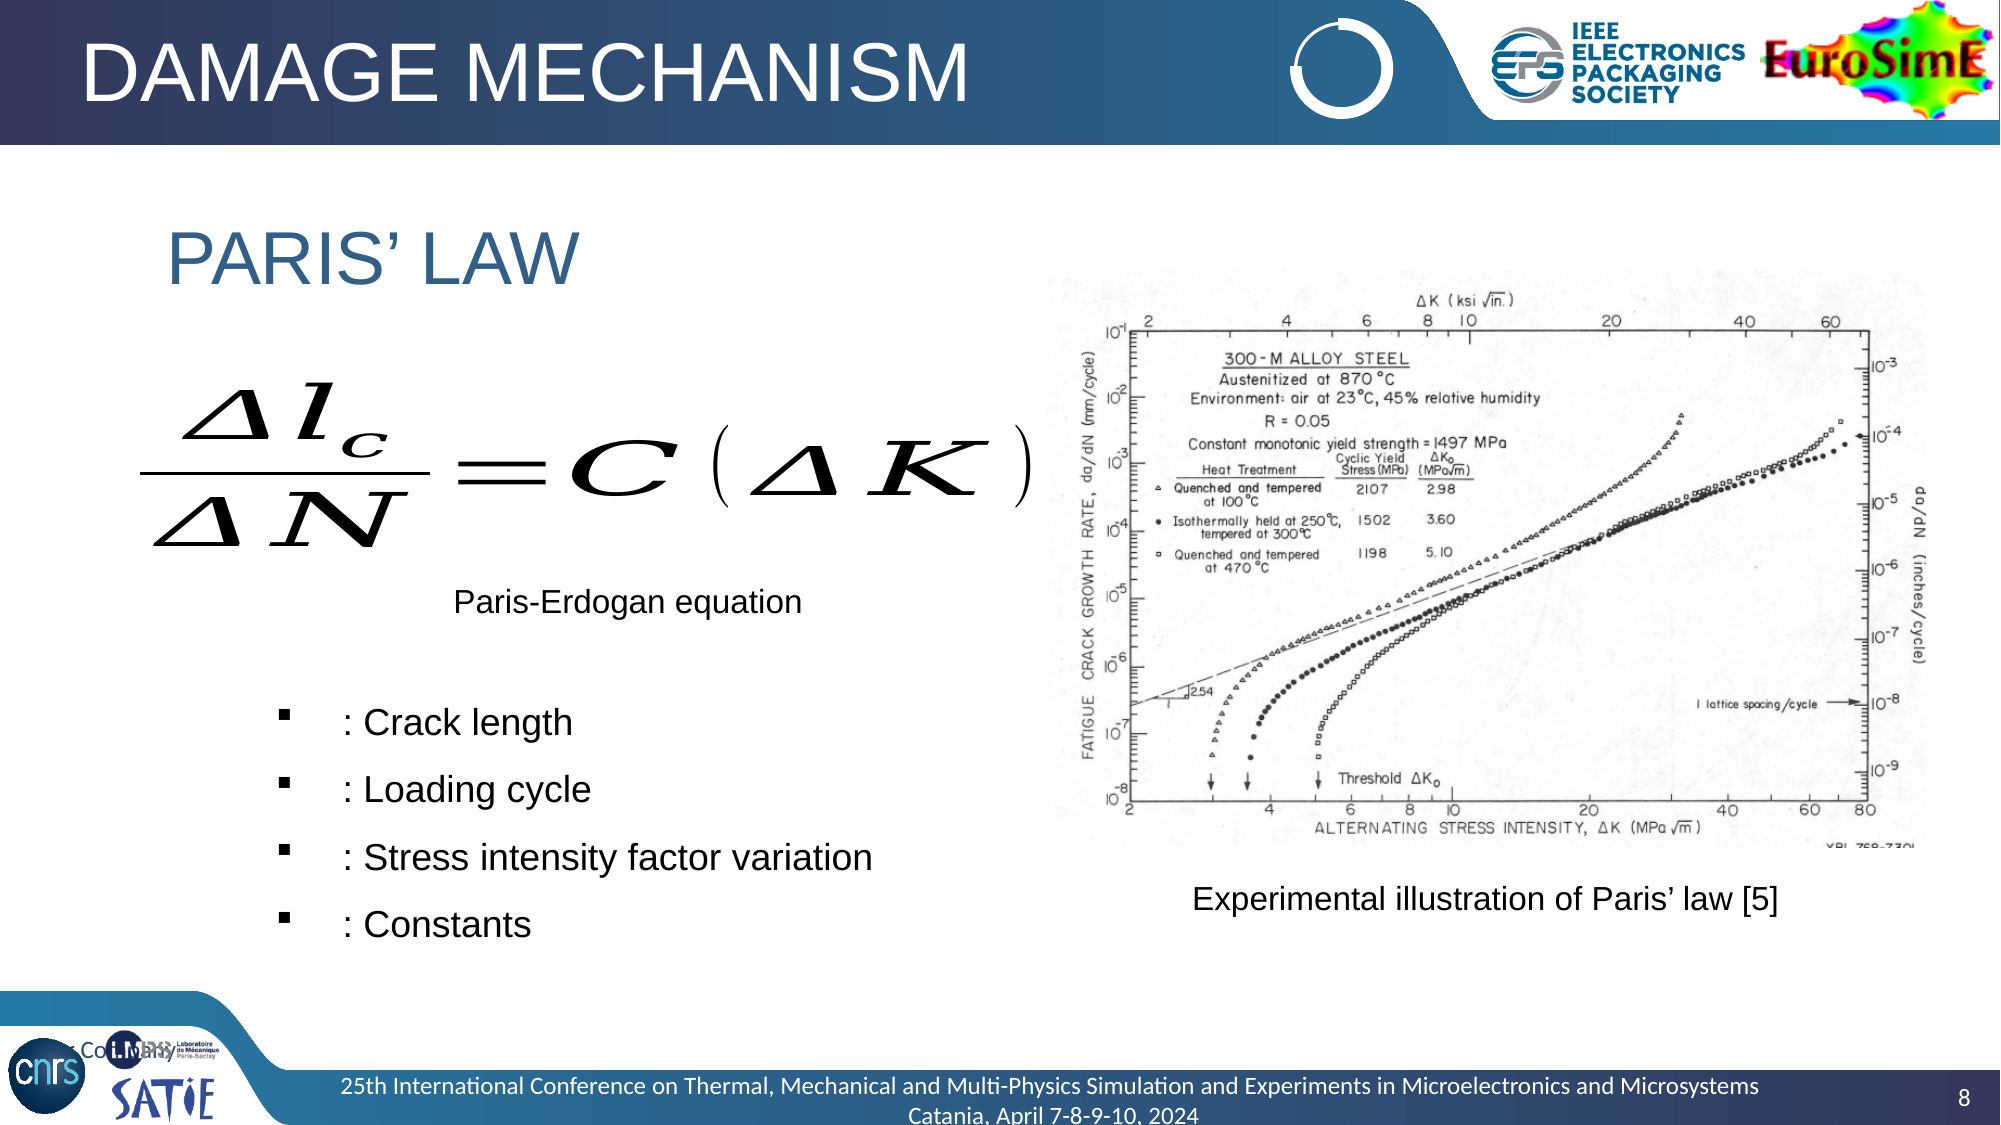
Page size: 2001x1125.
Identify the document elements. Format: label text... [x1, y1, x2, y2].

picture [1485, 0, 1998, 123]
text_box Experimental illustration of Paris’ law [5] [1065, 869, 1908, 925]
text_box [1290, 18, 1393, 119]
text_box [249, 586, 1750, 858]
picture [1046, 270, 1926, 849]
text_box Paris-Erdogan equation [313, 573, 944, 628]
text_box 7 [1881, 1066, 1986, 1125]
picture [86, 1011, 238, 1122]
text_box DAMAGE MECHANISM [65, 10, 1084, 126]
picture [7, 1037, 85, 1114]
text_box 25th International Conference on Thermal, Mechanical and Multi-Physics Simulation and Experiments in Microelectronics and Microsystems Catania, April 7-8-9-10, 2024 [321, 1069, 1787, 1125]
text_box [1294, 22, 1390, 116]
text_box PARIS’ LAW [151, 201, 1652, 471]
